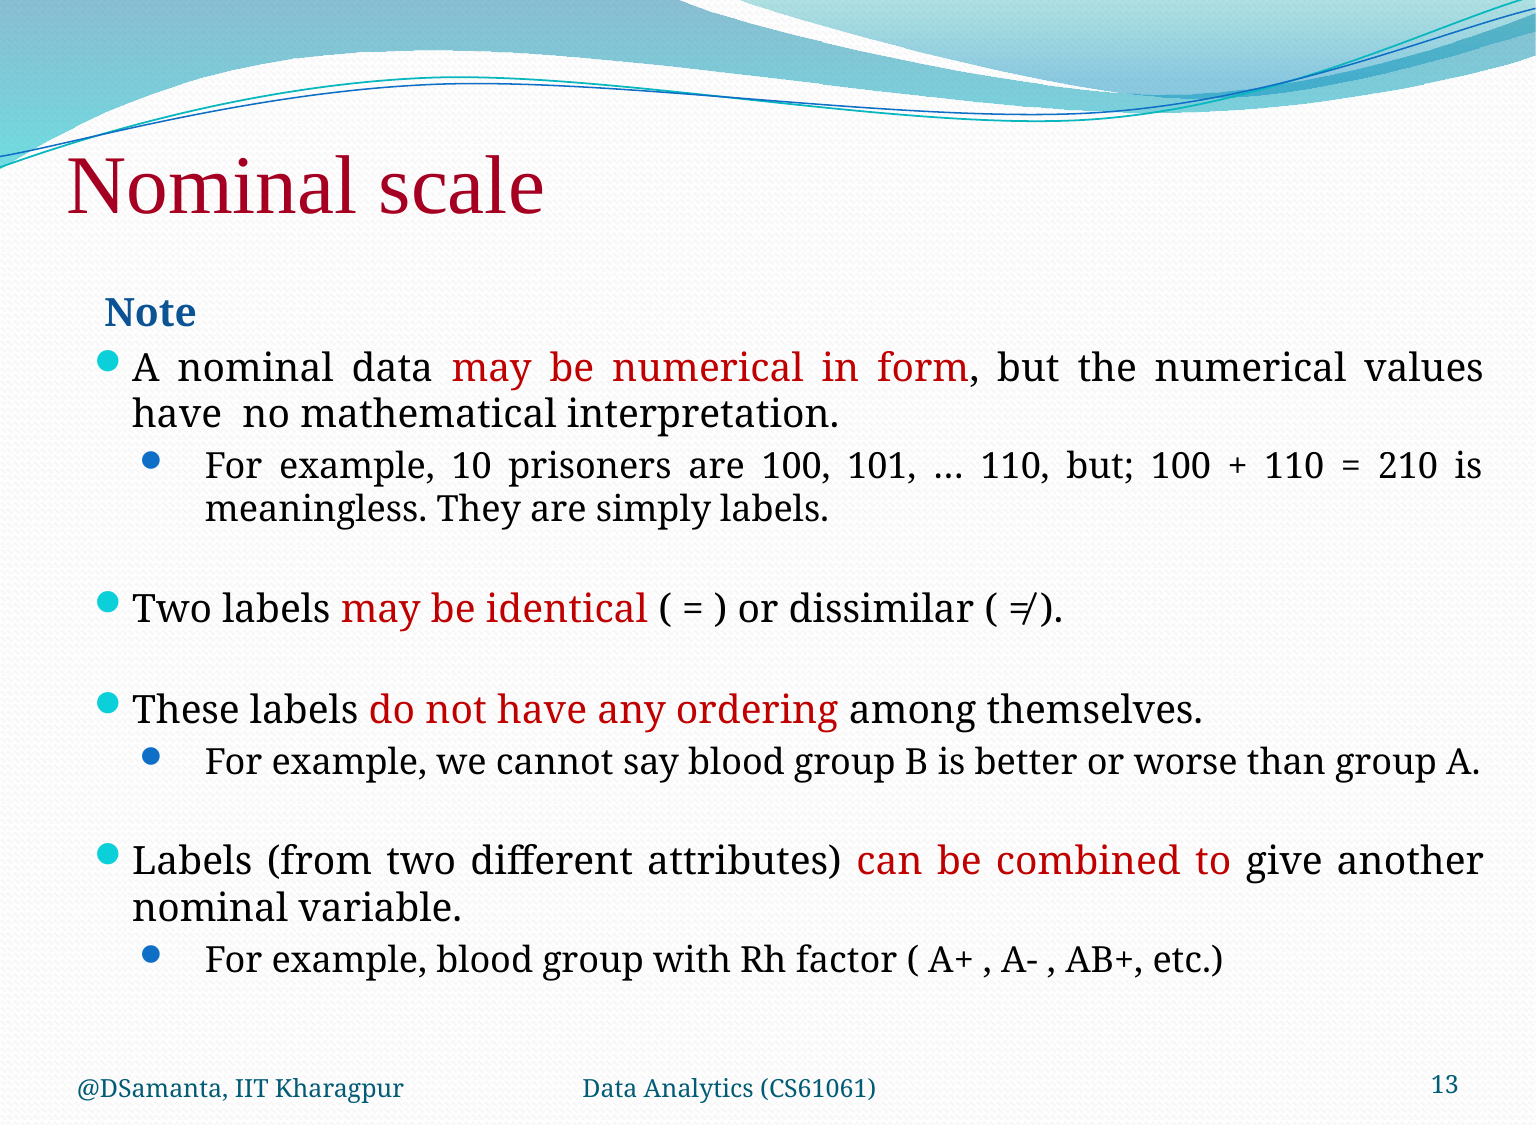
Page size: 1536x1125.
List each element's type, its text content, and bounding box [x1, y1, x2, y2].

slide_number @DSamanta, IIT Kharagpur [76, 1042, 436, 1103]
footer Data Analytics (CS61061) [447, 1042, 1011, 1103]
title Nominal scale [66, 42, 1449, 231]
slide_number 13 [1330, 1042, 1459, 1103]
list Note A nominal data may be numerical in form, but the numerical values have no mathematical interpretation. For example, 10 prisoners are 100, 101, … 110, but; 100 + 110 = 210 is meaningless. They are simply labels. Two labels may be identical ( = ) or dissimilar ( ≠ ). These labels do not have any ordering among themselves. For example, we cannot say blood group B is better or worse than group A. Labels (from two different attributes) can be combined to give another nominal variable. For example, blood group with Rh factor ( A+ , A- , AB+, etc.) [79, 279, 1499, 1003]
